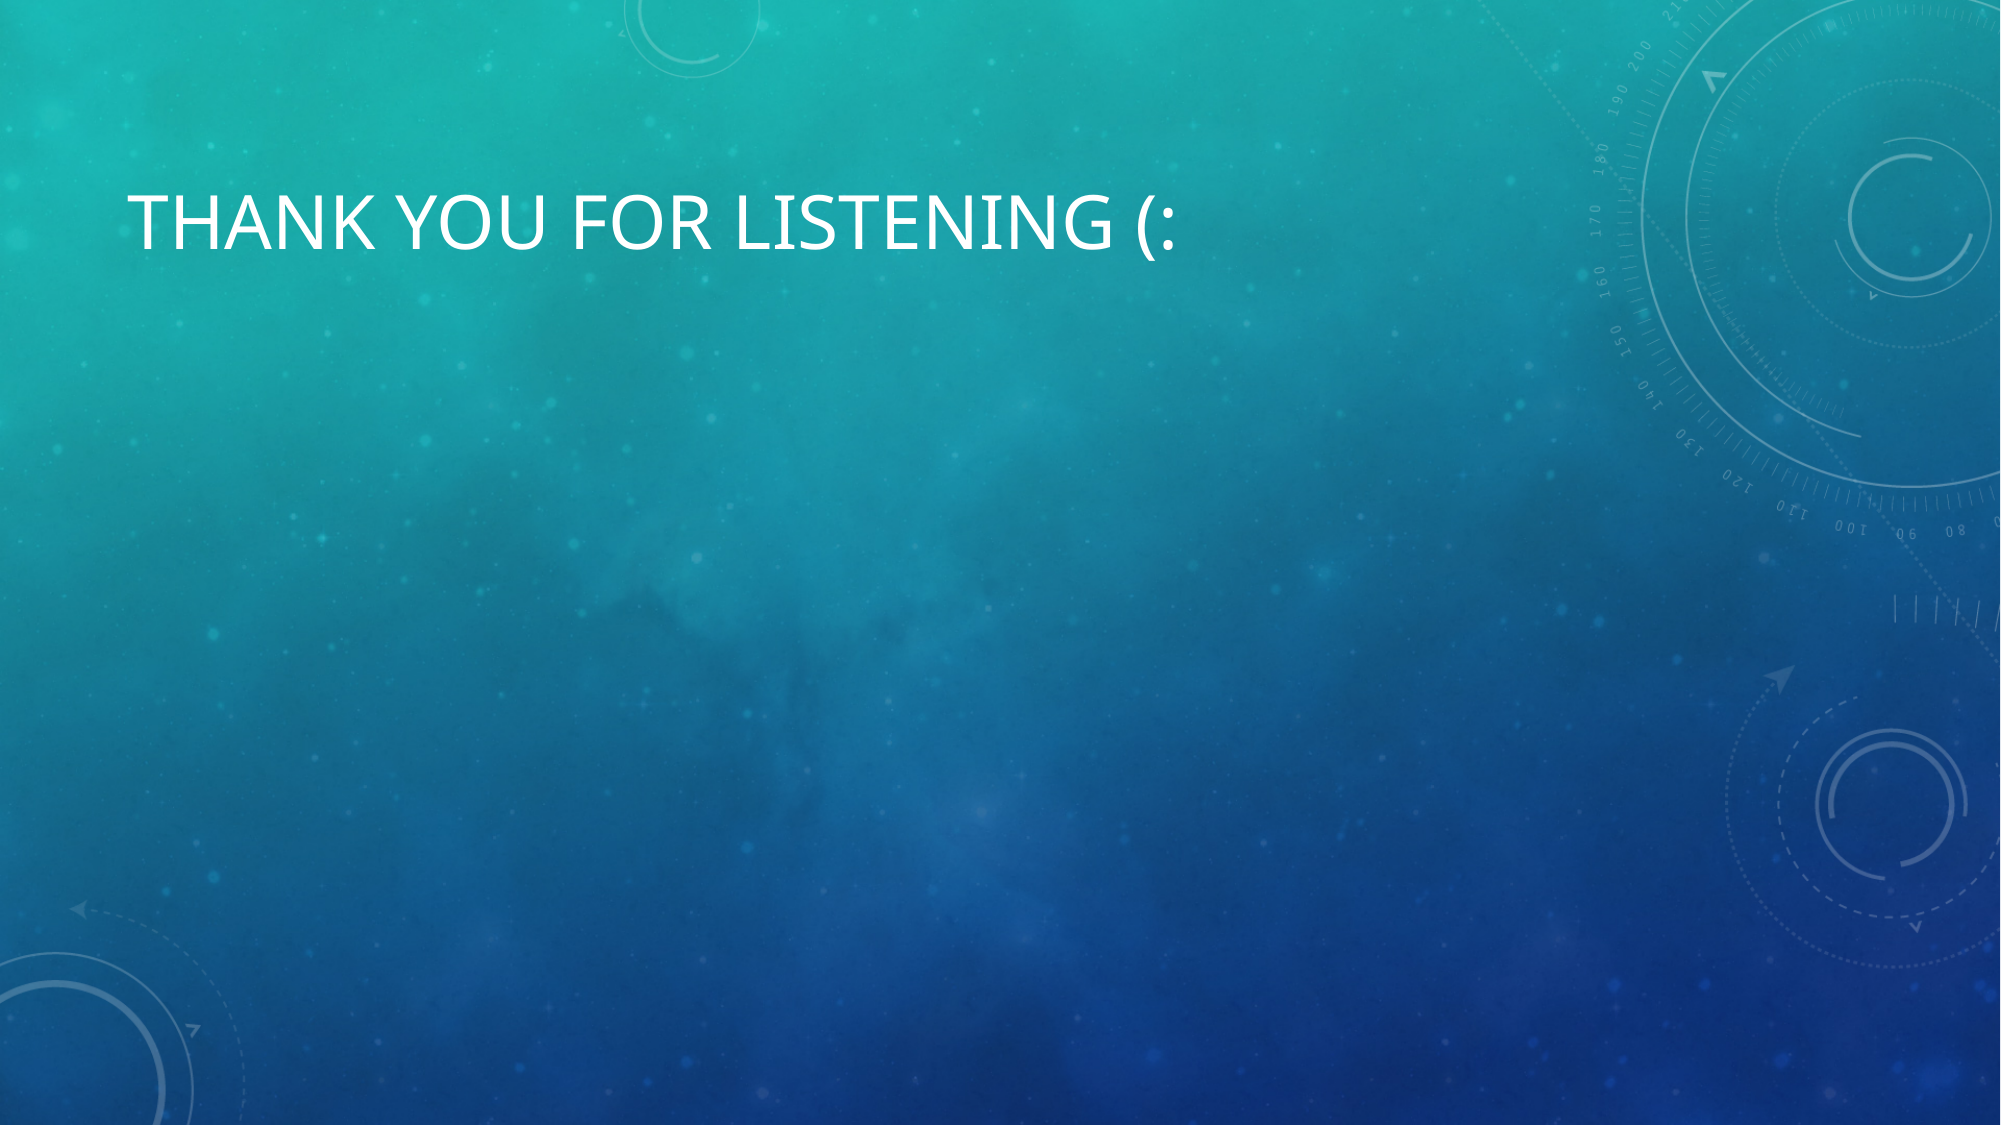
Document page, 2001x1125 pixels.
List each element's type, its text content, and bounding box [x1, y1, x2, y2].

picture [0, 0, 2001, 1125]
title Thank you for listening (: [112, 99, 1775, 339]
